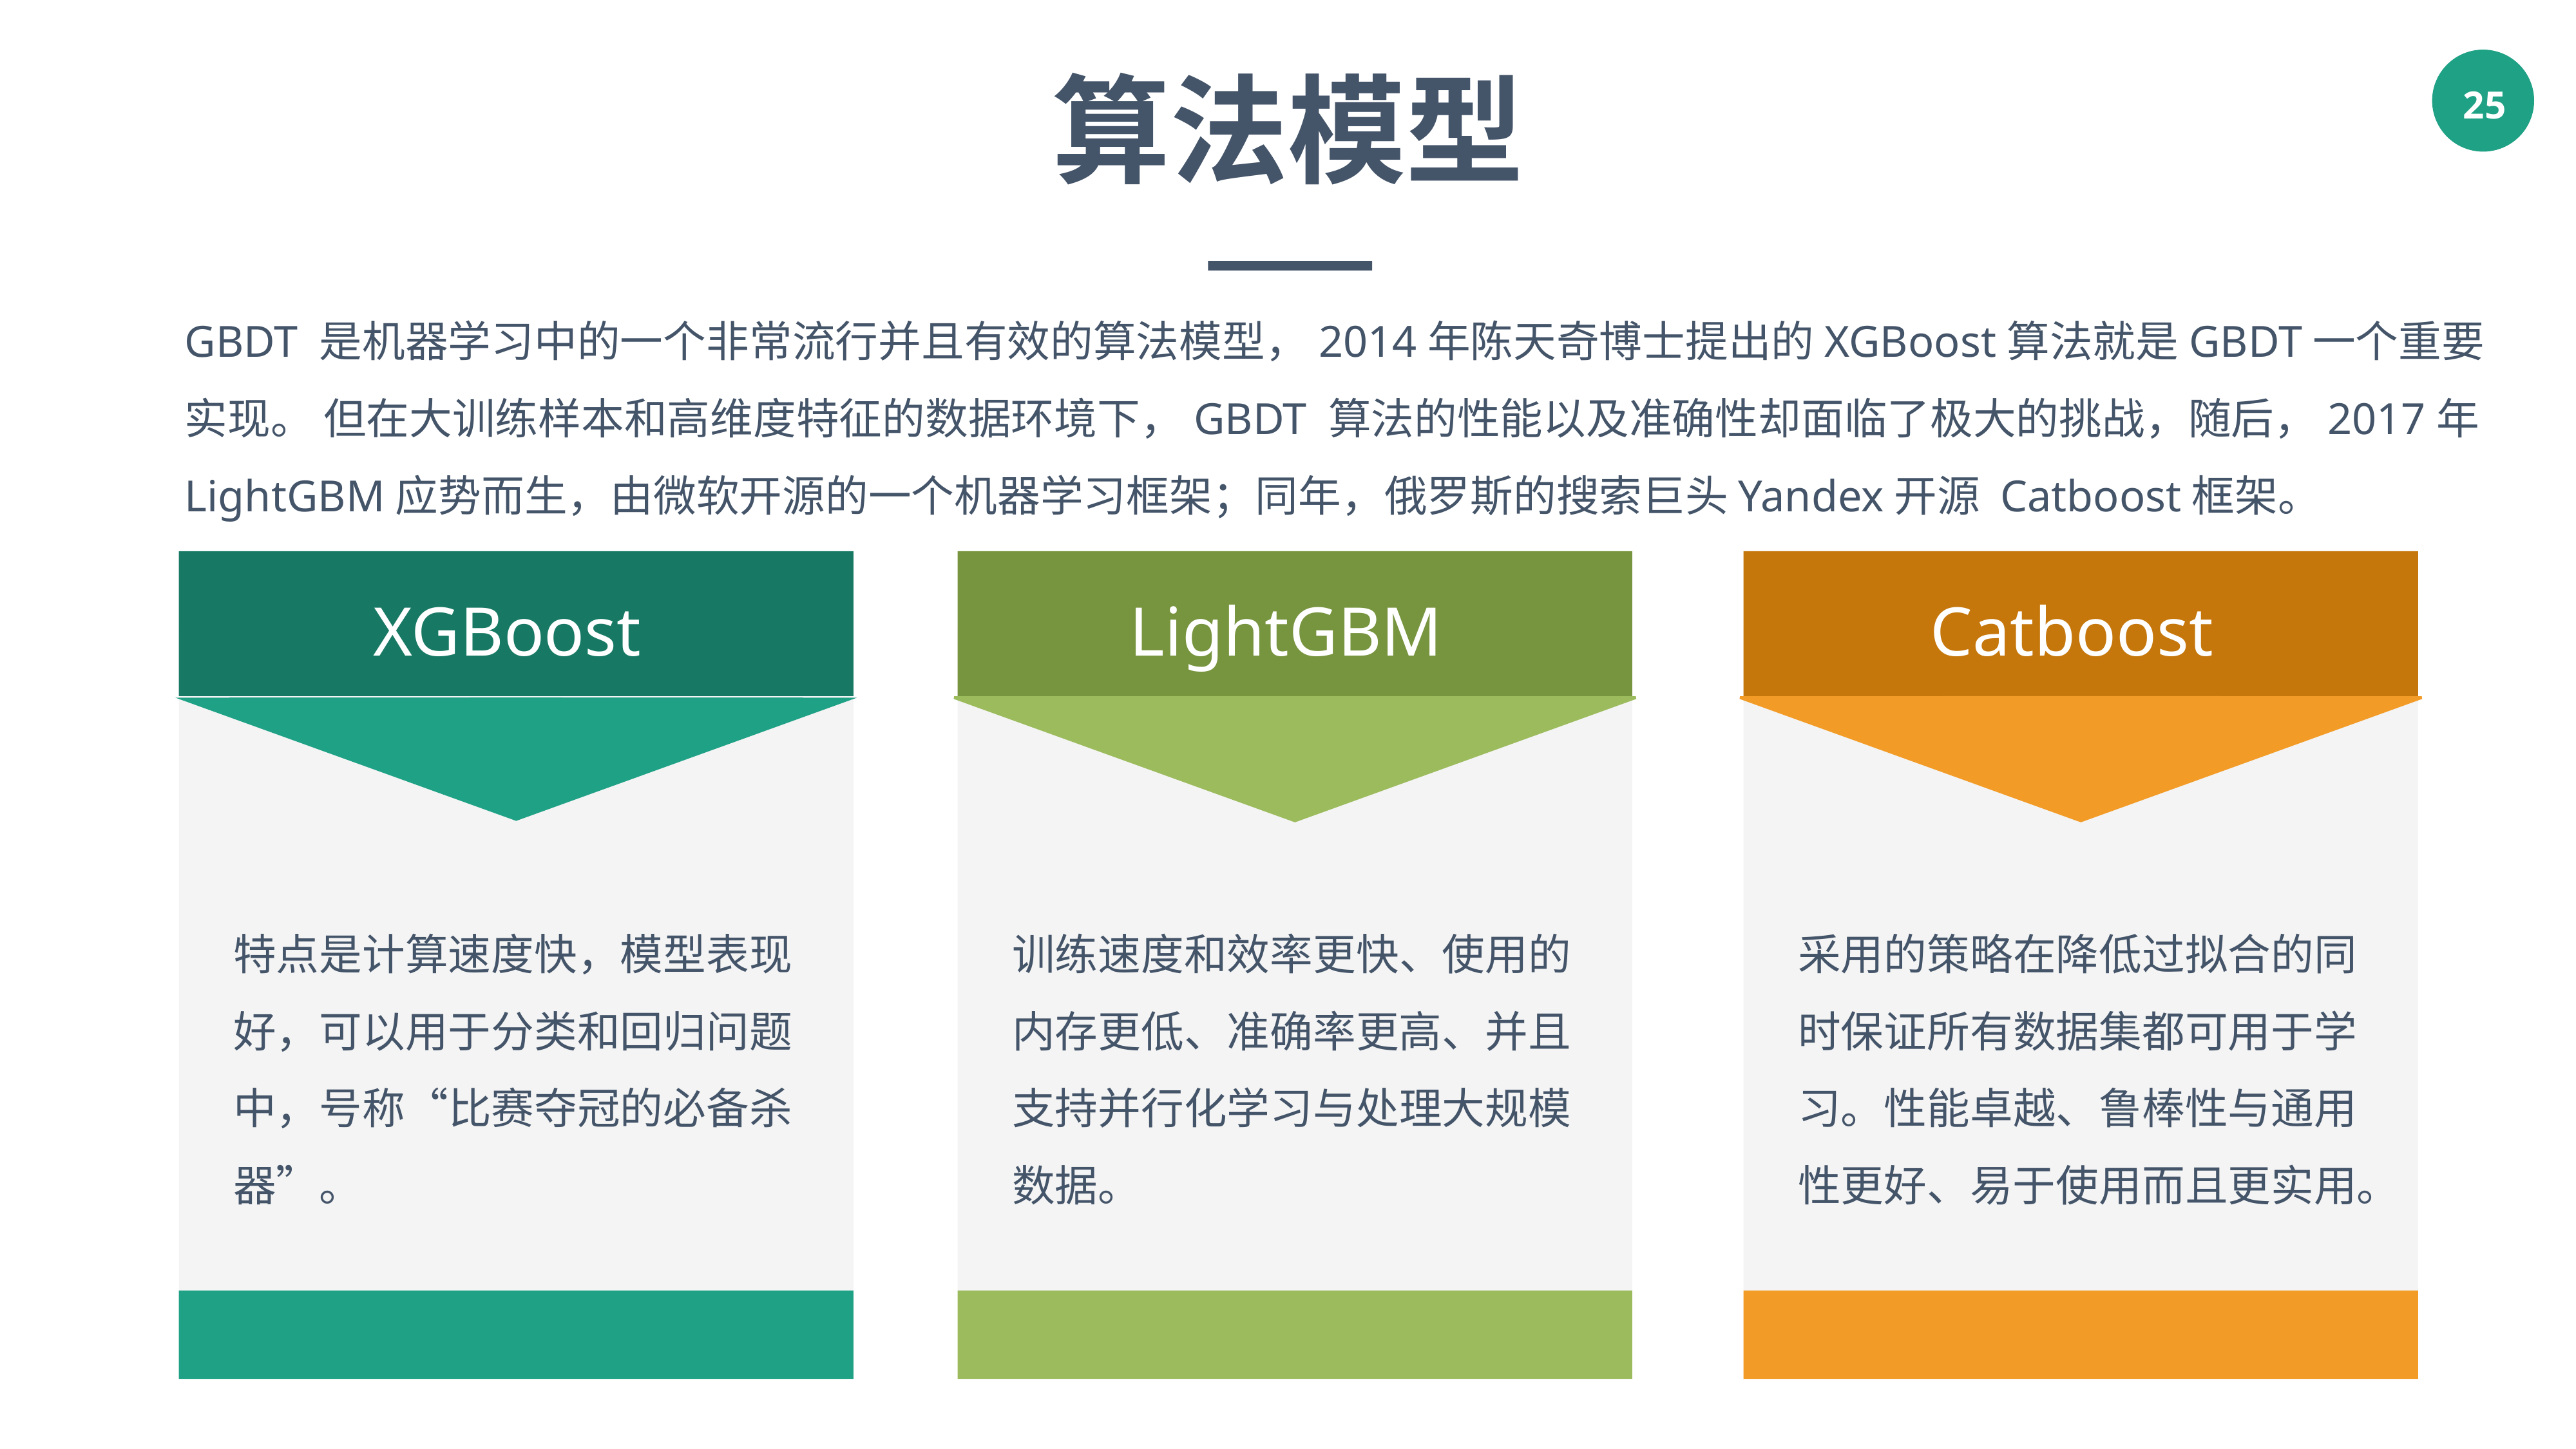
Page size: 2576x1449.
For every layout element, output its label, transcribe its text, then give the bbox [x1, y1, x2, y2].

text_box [954, 551, 1636, 1379]
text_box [175, 551, 857, 1379]
text_box GBDT 是机器学习中的一个非常流行并且有效的算法模型，2014年陈天奇博士提出的XGBoost算法就是GBDT一个重要实现。 但在大训练样本和高维度特征的数据环境下，GBDT 算法的性能以及准确性却面临了极大的挑战，随后，2017年LightGBM应势而生，由微软开源的一个机器学习框架；同年，俄罗斯的搜索巨头Yandex开源 Catboost框架。 [175, 283, 2502, 526]
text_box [634, 51, 1942, 271]
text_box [1740, 551, 2422, 1379]
